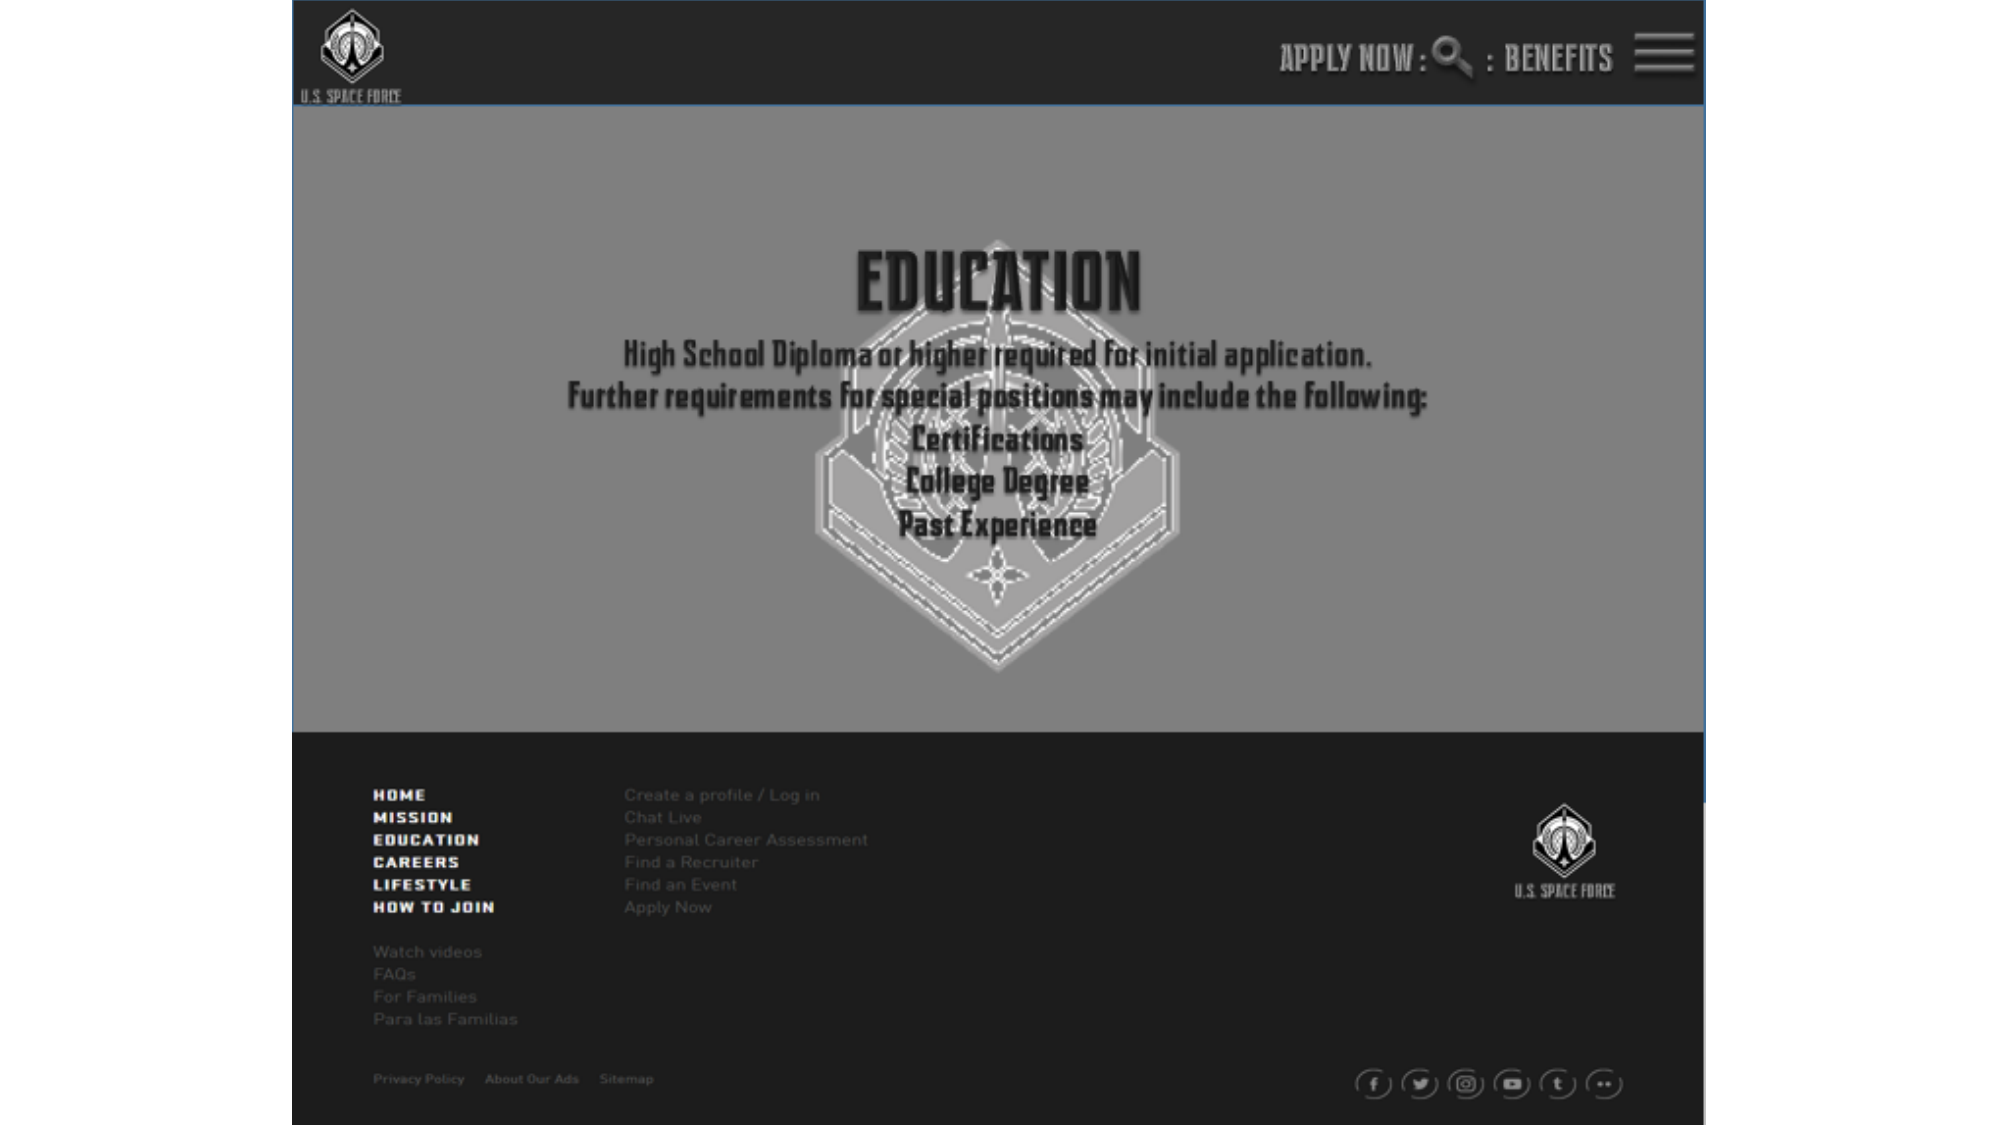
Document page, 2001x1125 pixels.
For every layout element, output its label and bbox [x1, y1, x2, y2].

picture [292, 0, 1706, 1125]
